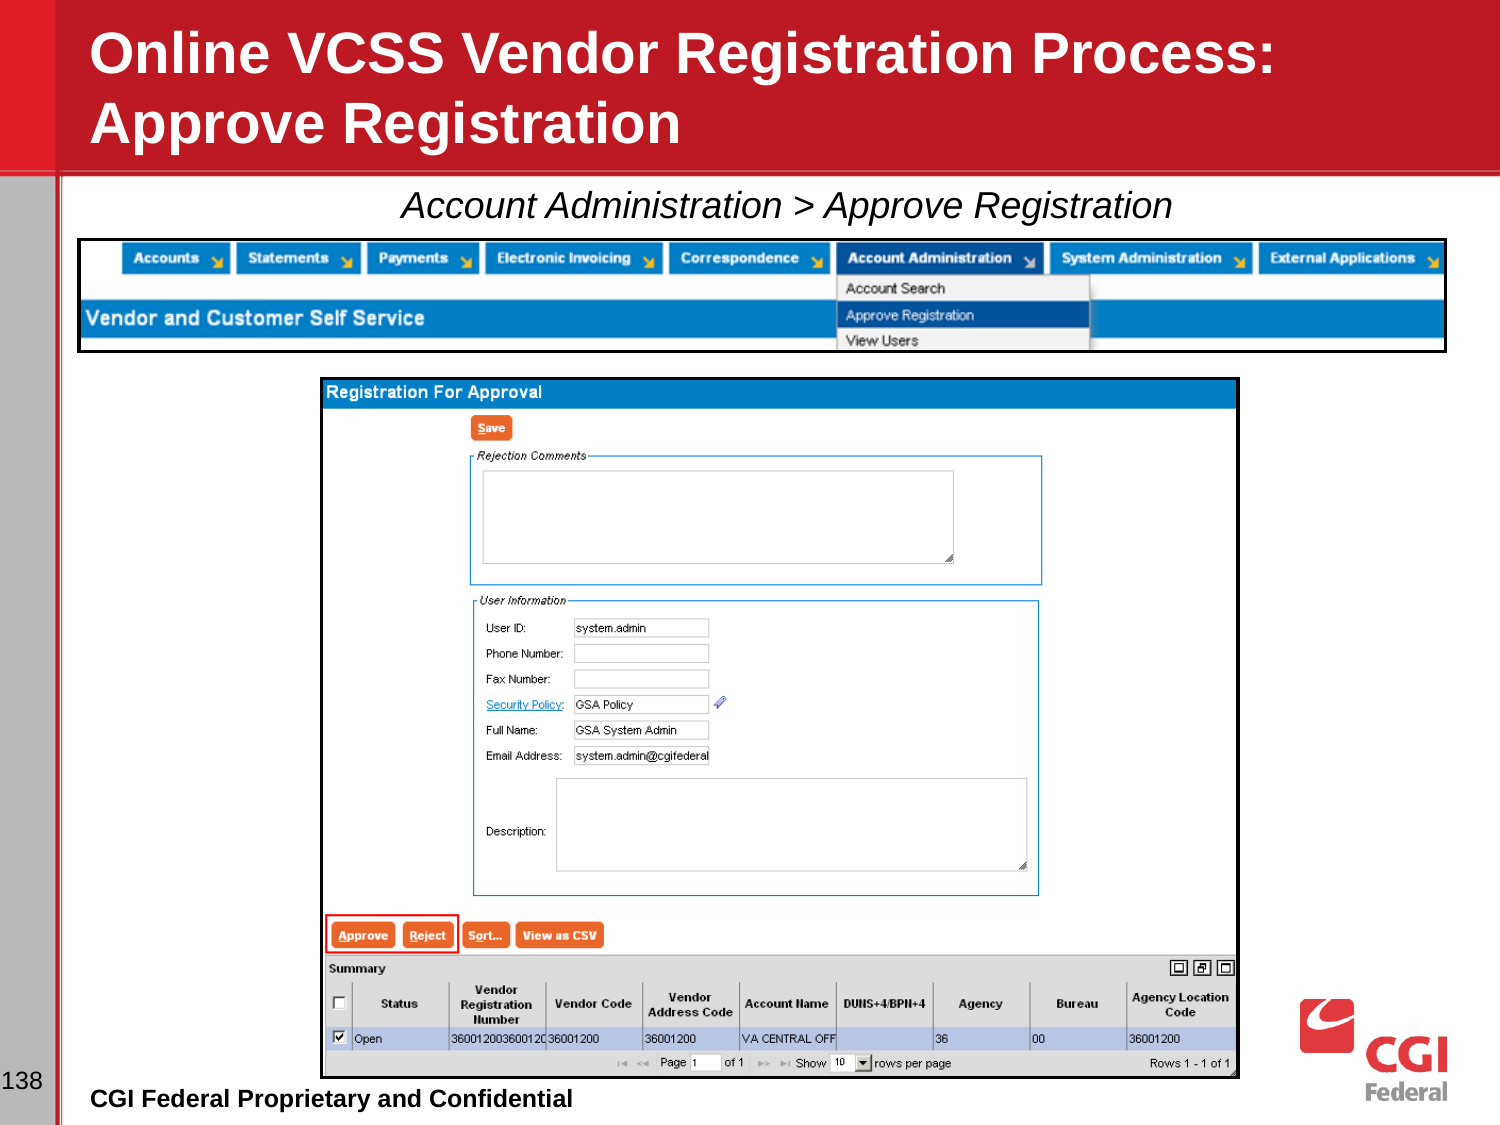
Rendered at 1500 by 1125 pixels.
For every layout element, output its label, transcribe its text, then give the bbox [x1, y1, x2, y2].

slide_number ‹#› [0, 1024, 59, 1103]
picture [0, 0, 1500, 1125]
picture [80, 240, 1445, 351]
picture [322, 379, 1237, 1077]
picture [1300, 999, 1447, 1101]
footer CGI Federal Proprietary and Confidential [75, 1074, 1225, 1125]
title Online VCSS Vendor Registration Process: Approve Registration [74, 70, 1500, 163]
list Account Administration > Approve Registration [75, 173, 1500, 916]
